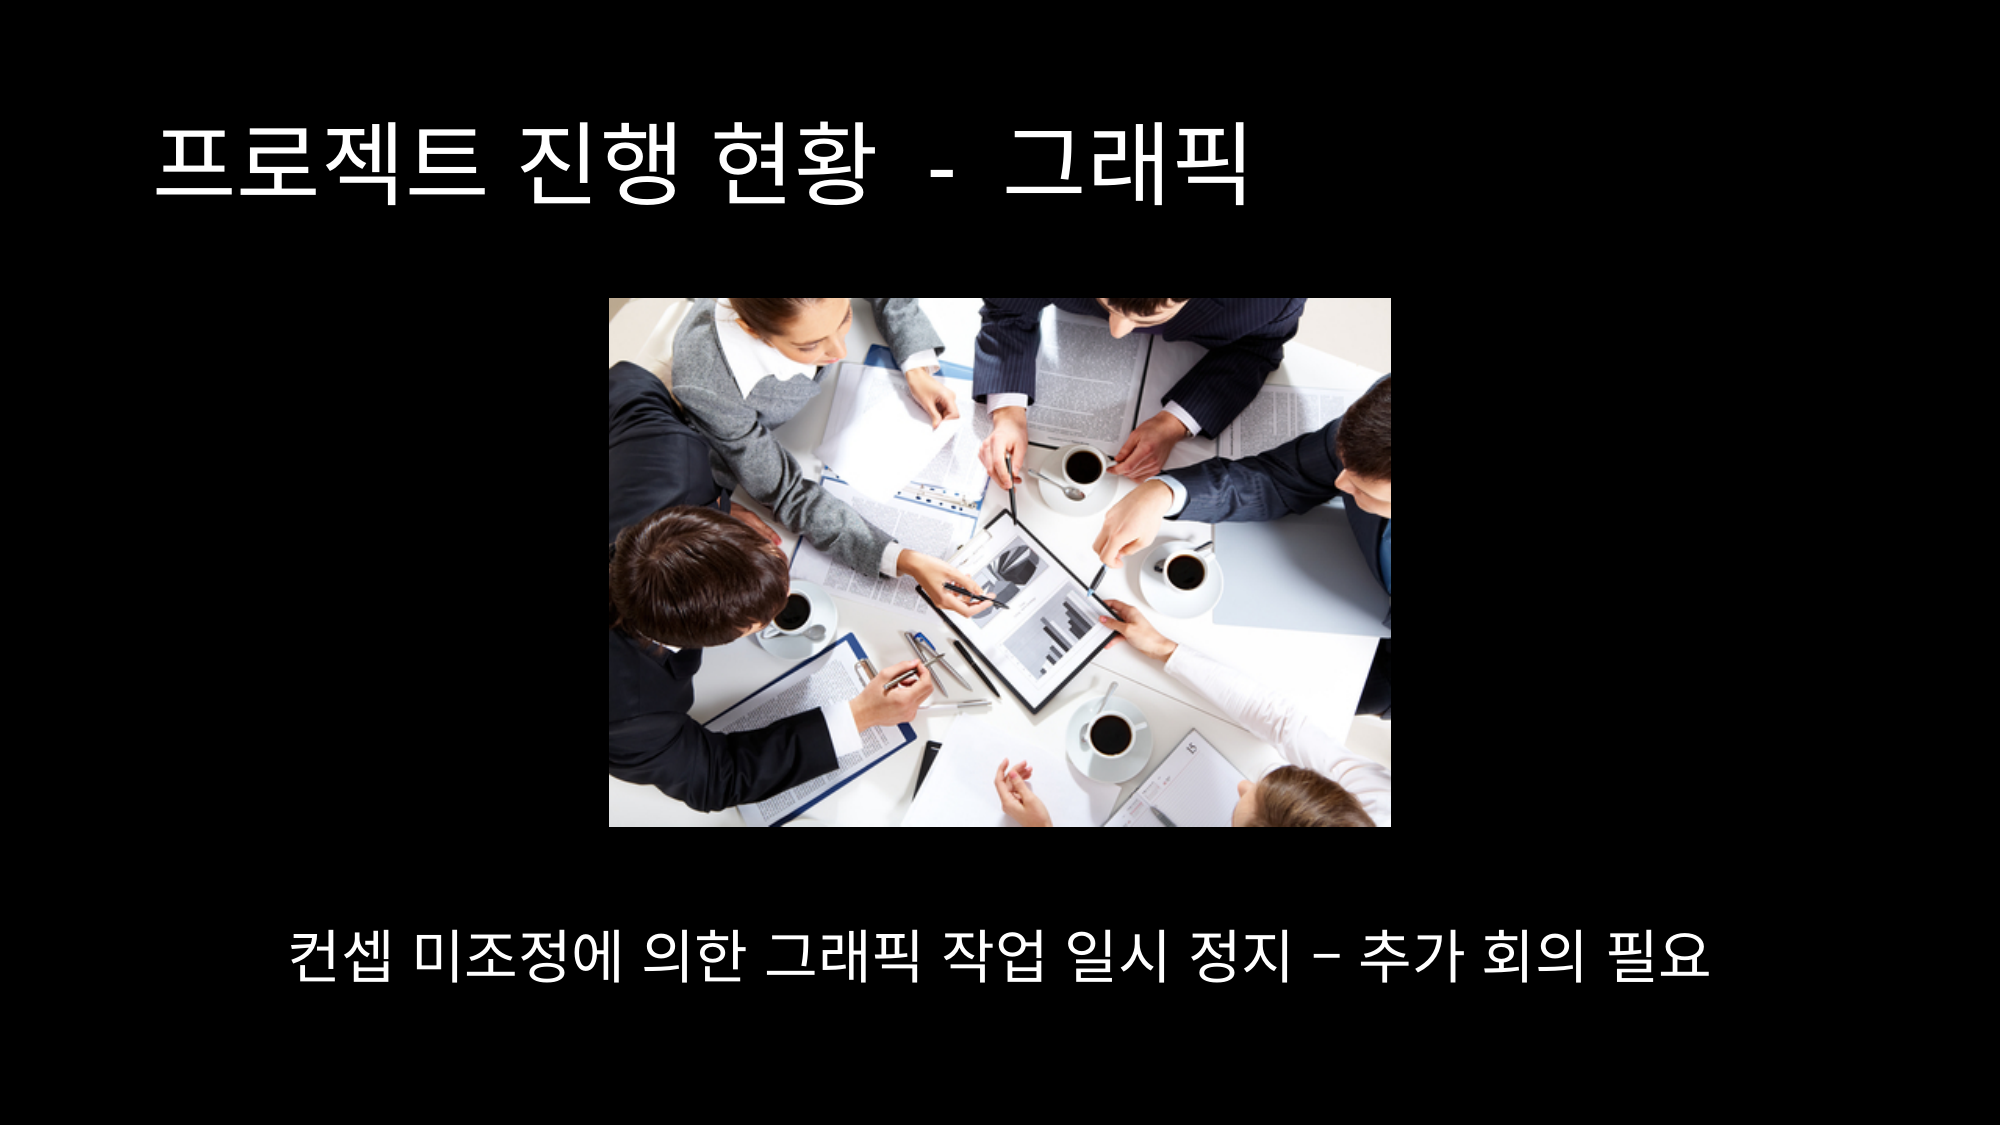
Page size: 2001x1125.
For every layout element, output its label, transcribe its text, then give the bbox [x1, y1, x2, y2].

picture [609, 298, 1391, 827]
list 컨셉 미조정에 의한 그래픽 작업 일시 정지 – 추가 회의 필요 [137, 920, 1863, 1014]
title 프로젝트 진행 현황 - 그래픽 [137, 59, 1863, 278]
